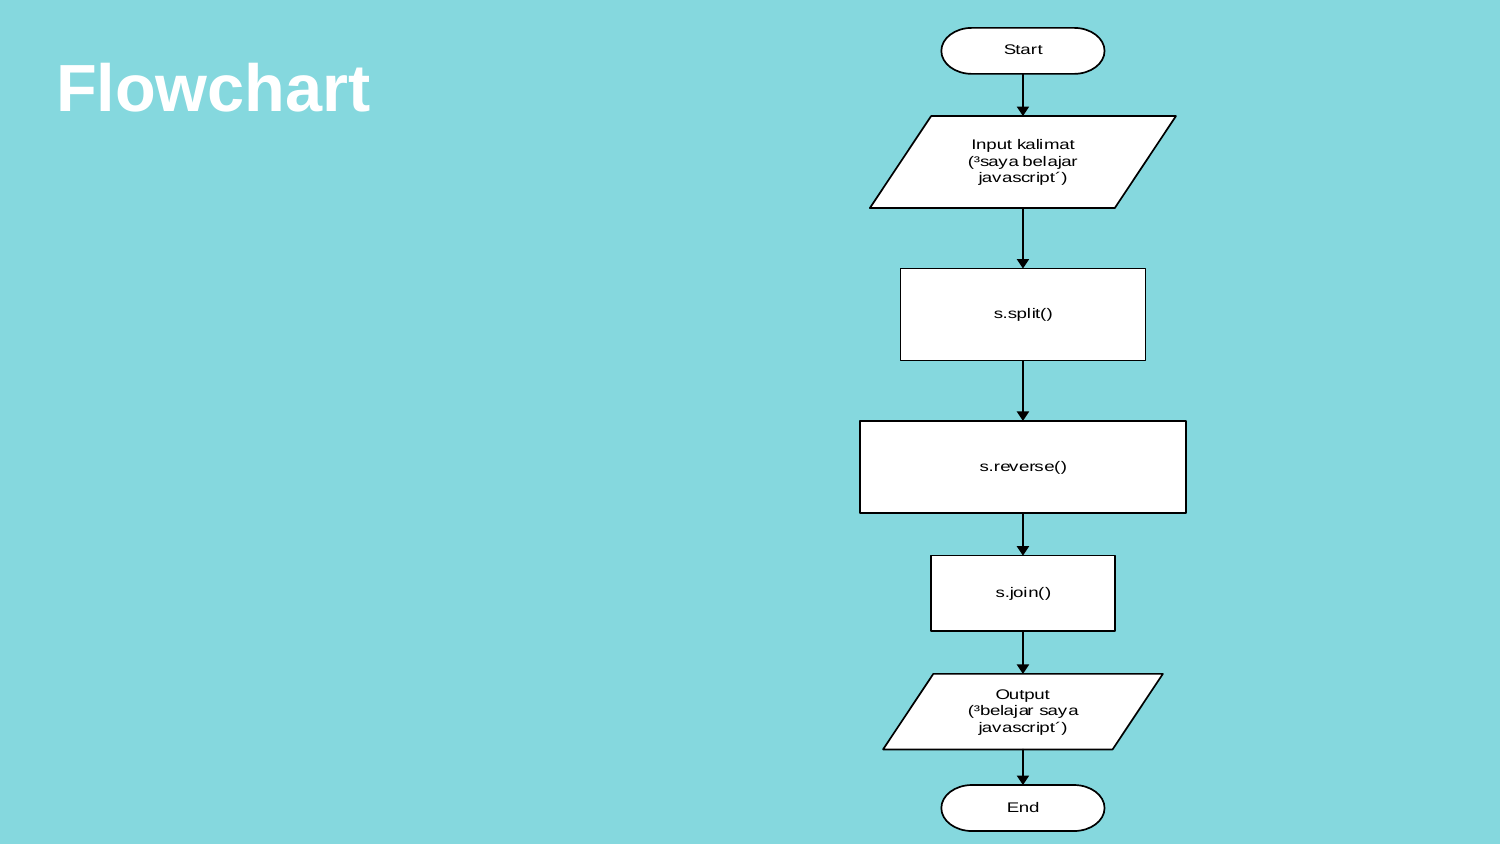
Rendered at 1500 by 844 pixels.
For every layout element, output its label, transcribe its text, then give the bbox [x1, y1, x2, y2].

text_box Flowchart [41, 37, 538, 133]
picture [855, 25, 1189, 832]
